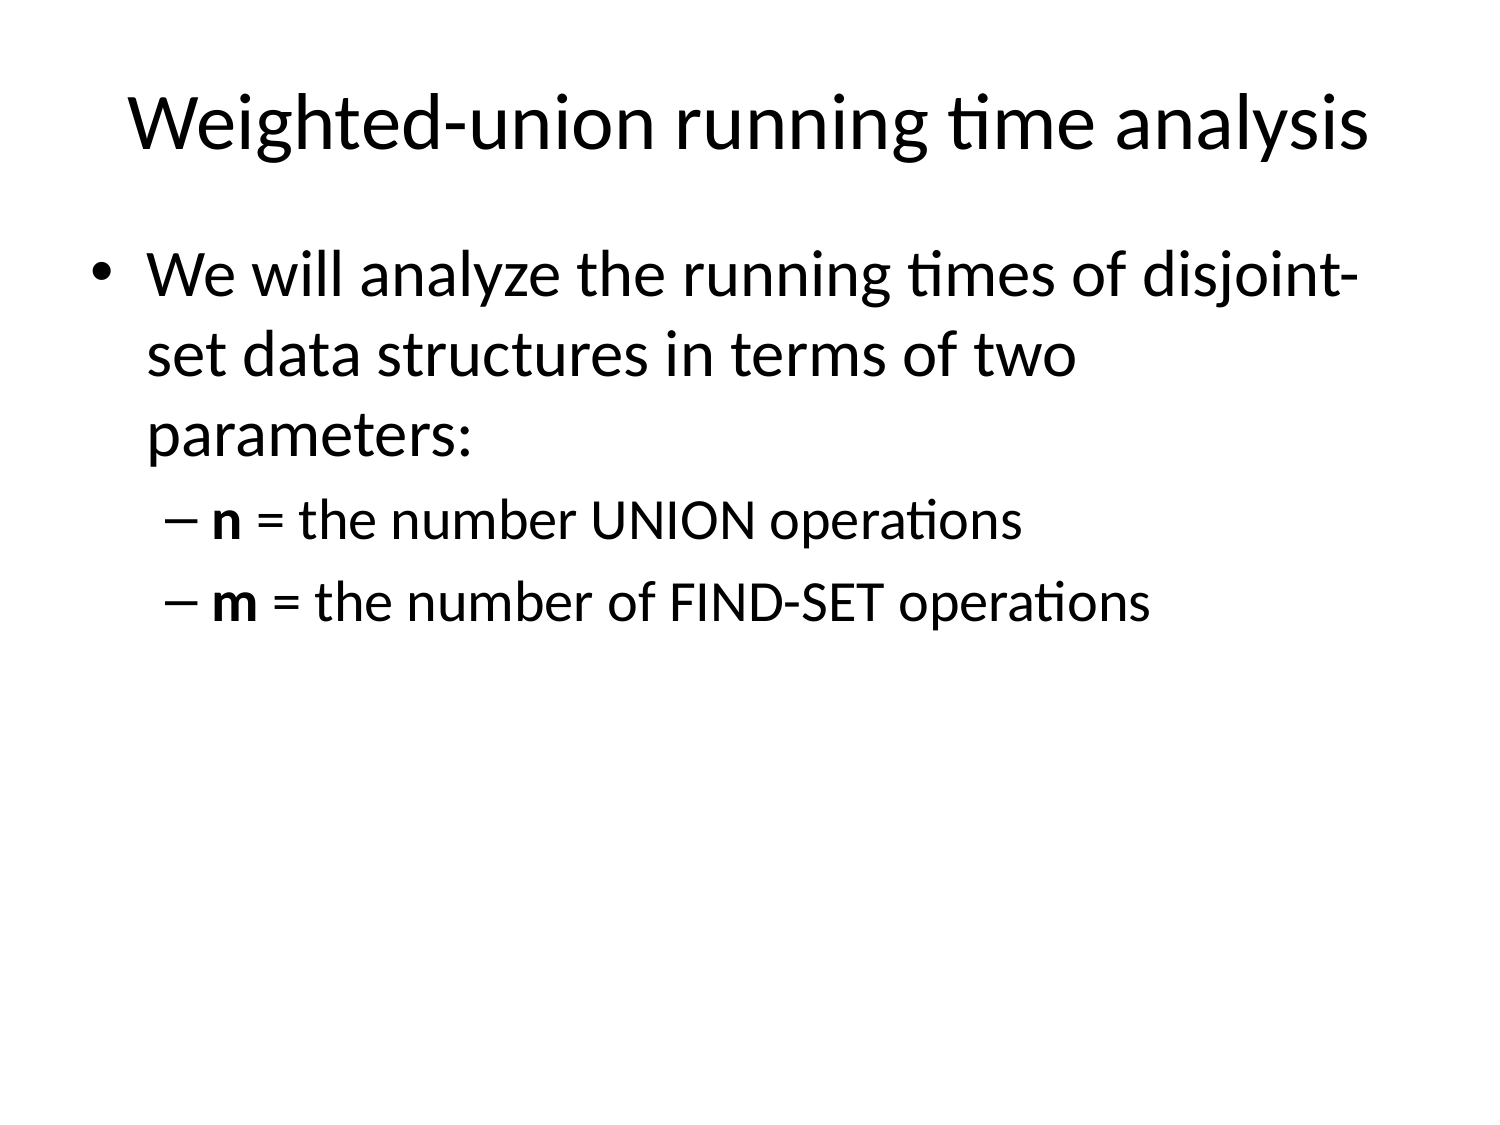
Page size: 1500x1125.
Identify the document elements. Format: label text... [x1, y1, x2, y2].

list We will analyze the running times of disjoint-set data structures in terms of two parameters: n = the number UNION operations m = the number of FIND-SET operations [75, 222, 1425, 1020]
title Weighted-union running time analysis [75, 23, 1425, 211]
